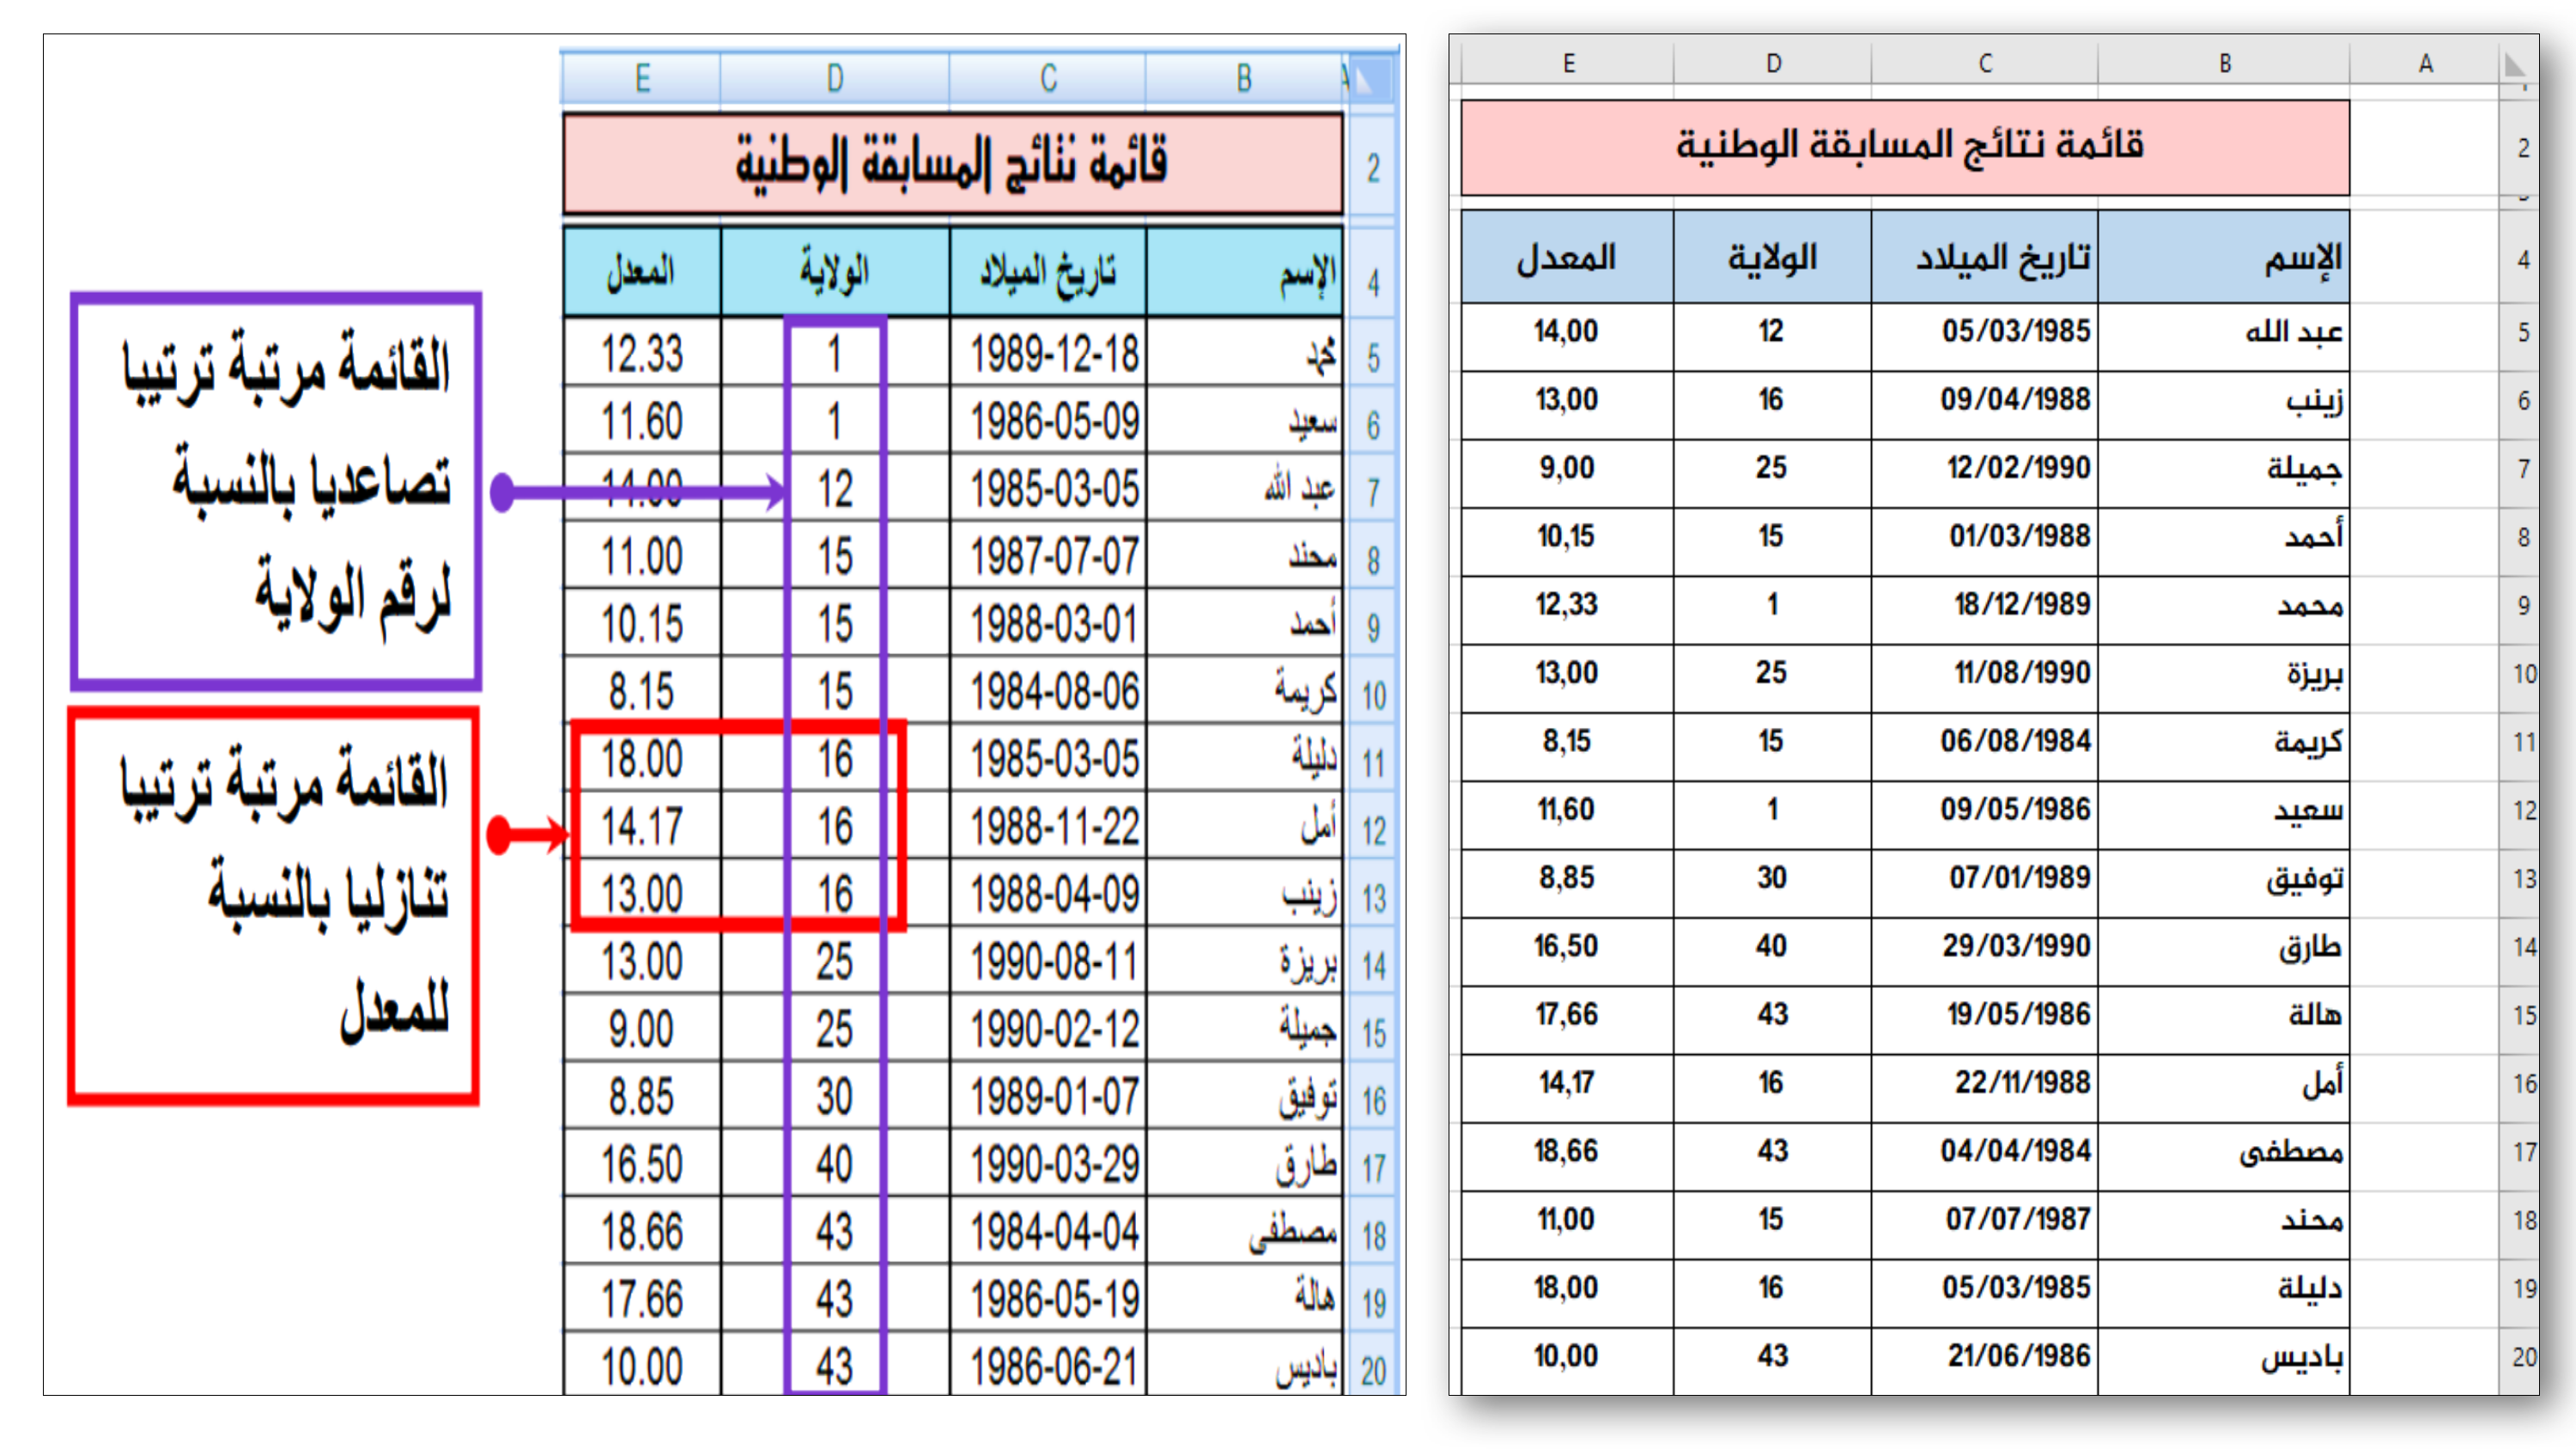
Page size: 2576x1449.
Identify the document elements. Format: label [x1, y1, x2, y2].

picture [42, 33, 1406, 1397]
picture [1449, 33, 2541, 1397]
